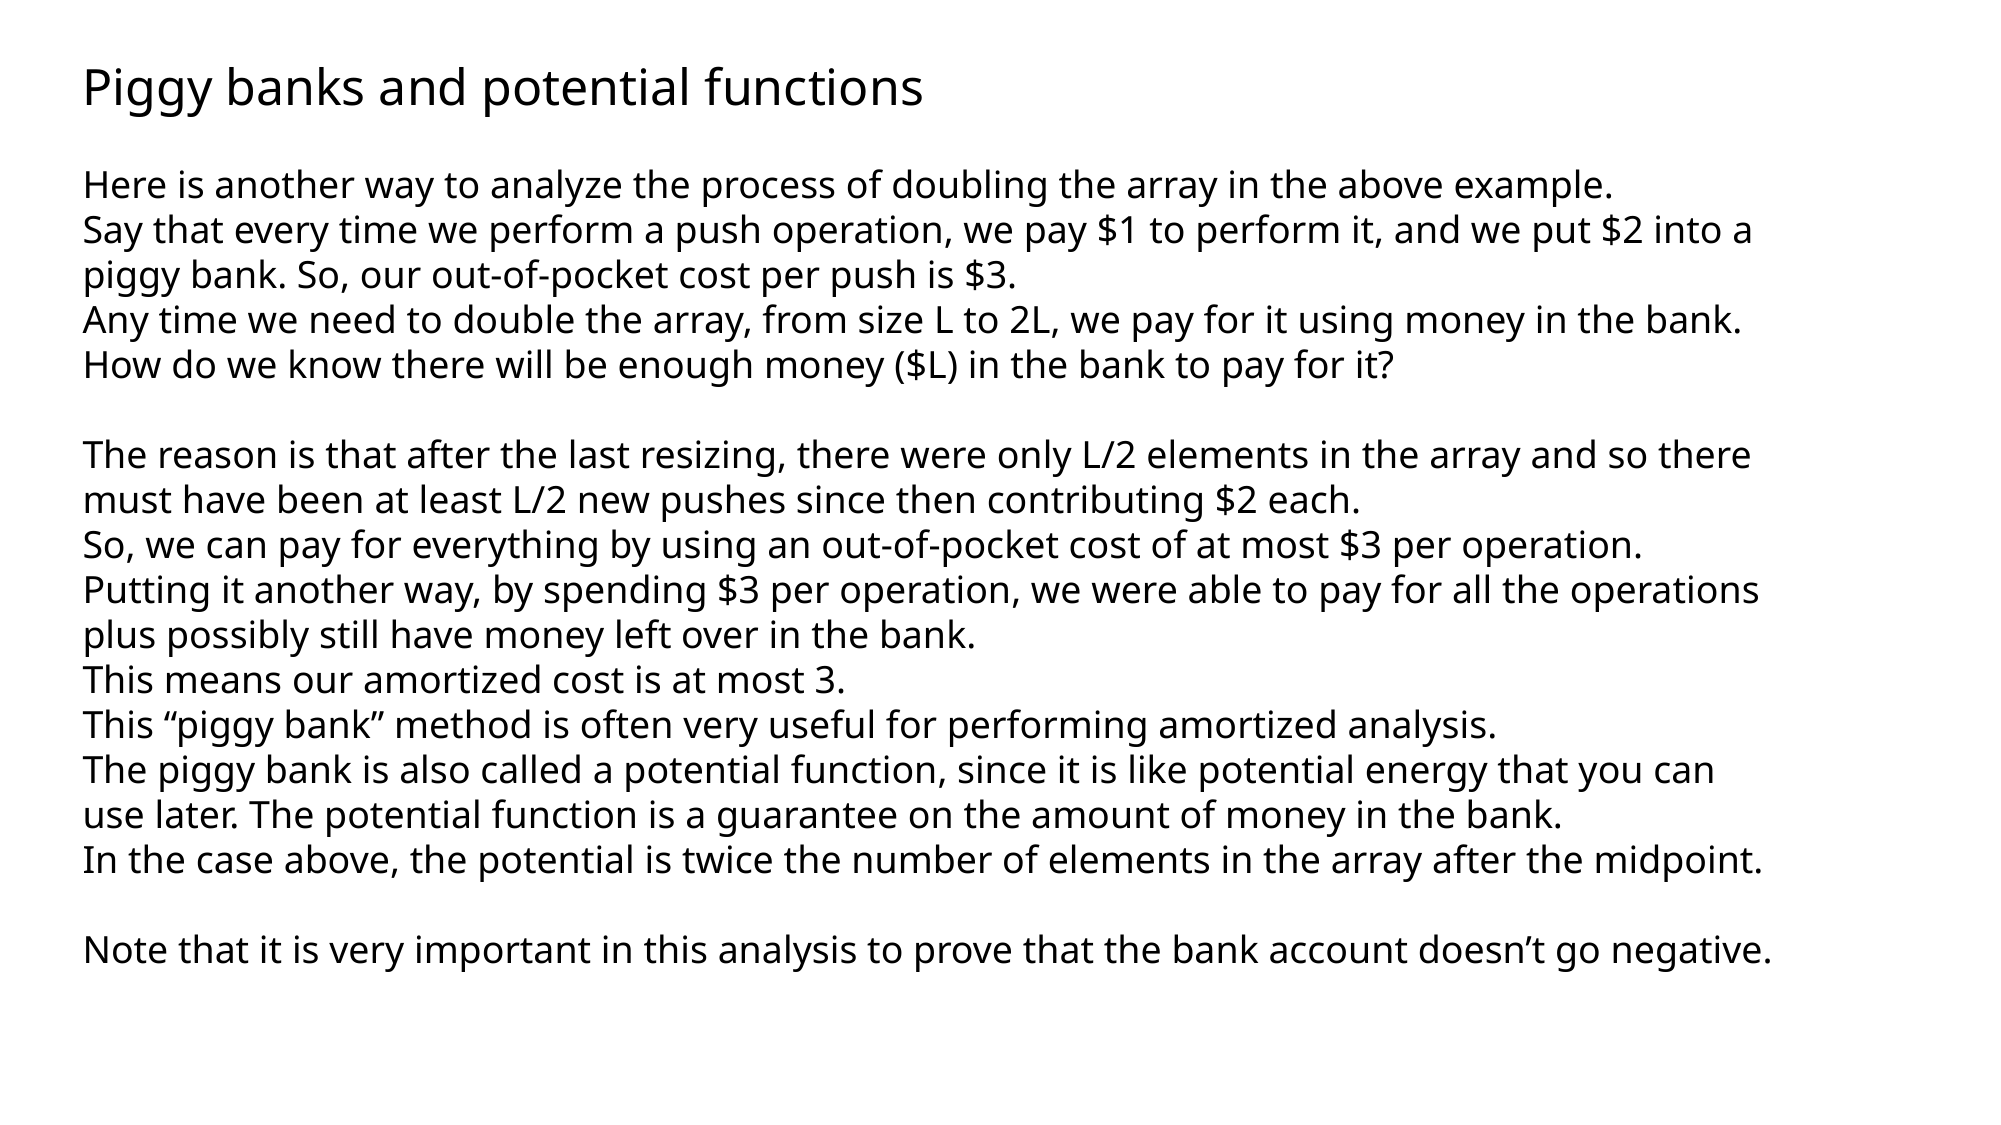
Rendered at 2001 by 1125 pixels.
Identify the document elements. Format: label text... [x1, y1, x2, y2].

text_box Piggy banks and potential functions Here is another way to analyze the process of doubling the array in the above example. Say that every time we perform a push operation, we pay $1 to perform it, and we put $2 into a piggy bank. So, our out-of-pocket cost per push is $3. Any time we need to double the array, from size L to 2L, we pay for it using money in the bank. How do we know there will be enough money ($L) in the bank to pay for it? The reason is that after the last resizing, there were only L/2 elements in the array and so there must have been at least L/2 new pushes since then contributing $2 each. So, we can pay for everything by using an out-of-pocket cost of at most $3 per operation. Putting it another way, by spending $3 per operation, we were able to pay for all the operations plus possibly still have money left over in the bank. This means our amortized cost is at most 3. This “piggy bank” method is often very useful for performing amortized analysis. The piggy bank is also called a potential function, since it is like potential energy that you can use later. The potential function is a guarantee on the amount of money in the bank. In the case above, the potential is twice the number of elements in the array after the midpoint. Note that it is very important in this analysis to prove that the bank account doesn’t go negative. [67, 48, 1796, 978]
